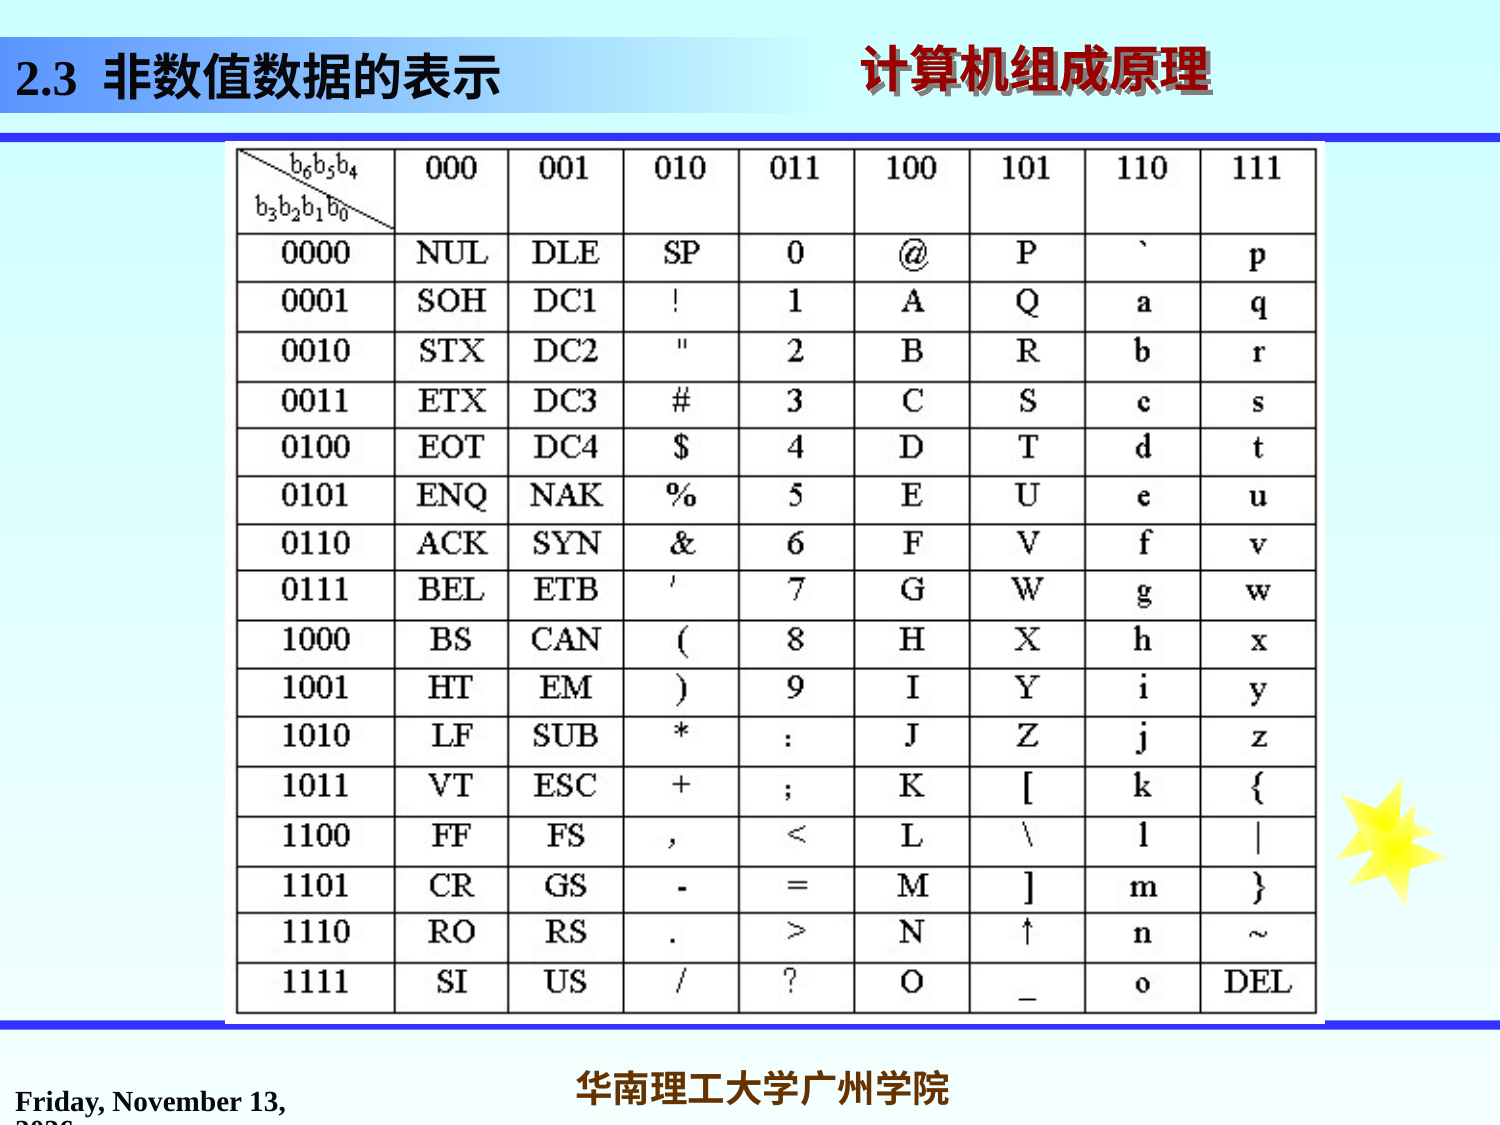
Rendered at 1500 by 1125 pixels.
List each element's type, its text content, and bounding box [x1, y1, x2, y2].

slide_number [0, 1050, 313, 1125]
footer 华南理工大学广州学院 [525, 1050, 1000, 1125]
picture [224, 140, 1326, 1024]
title 2.3 非数值数据的表示 [0, 37, 825, 113]
